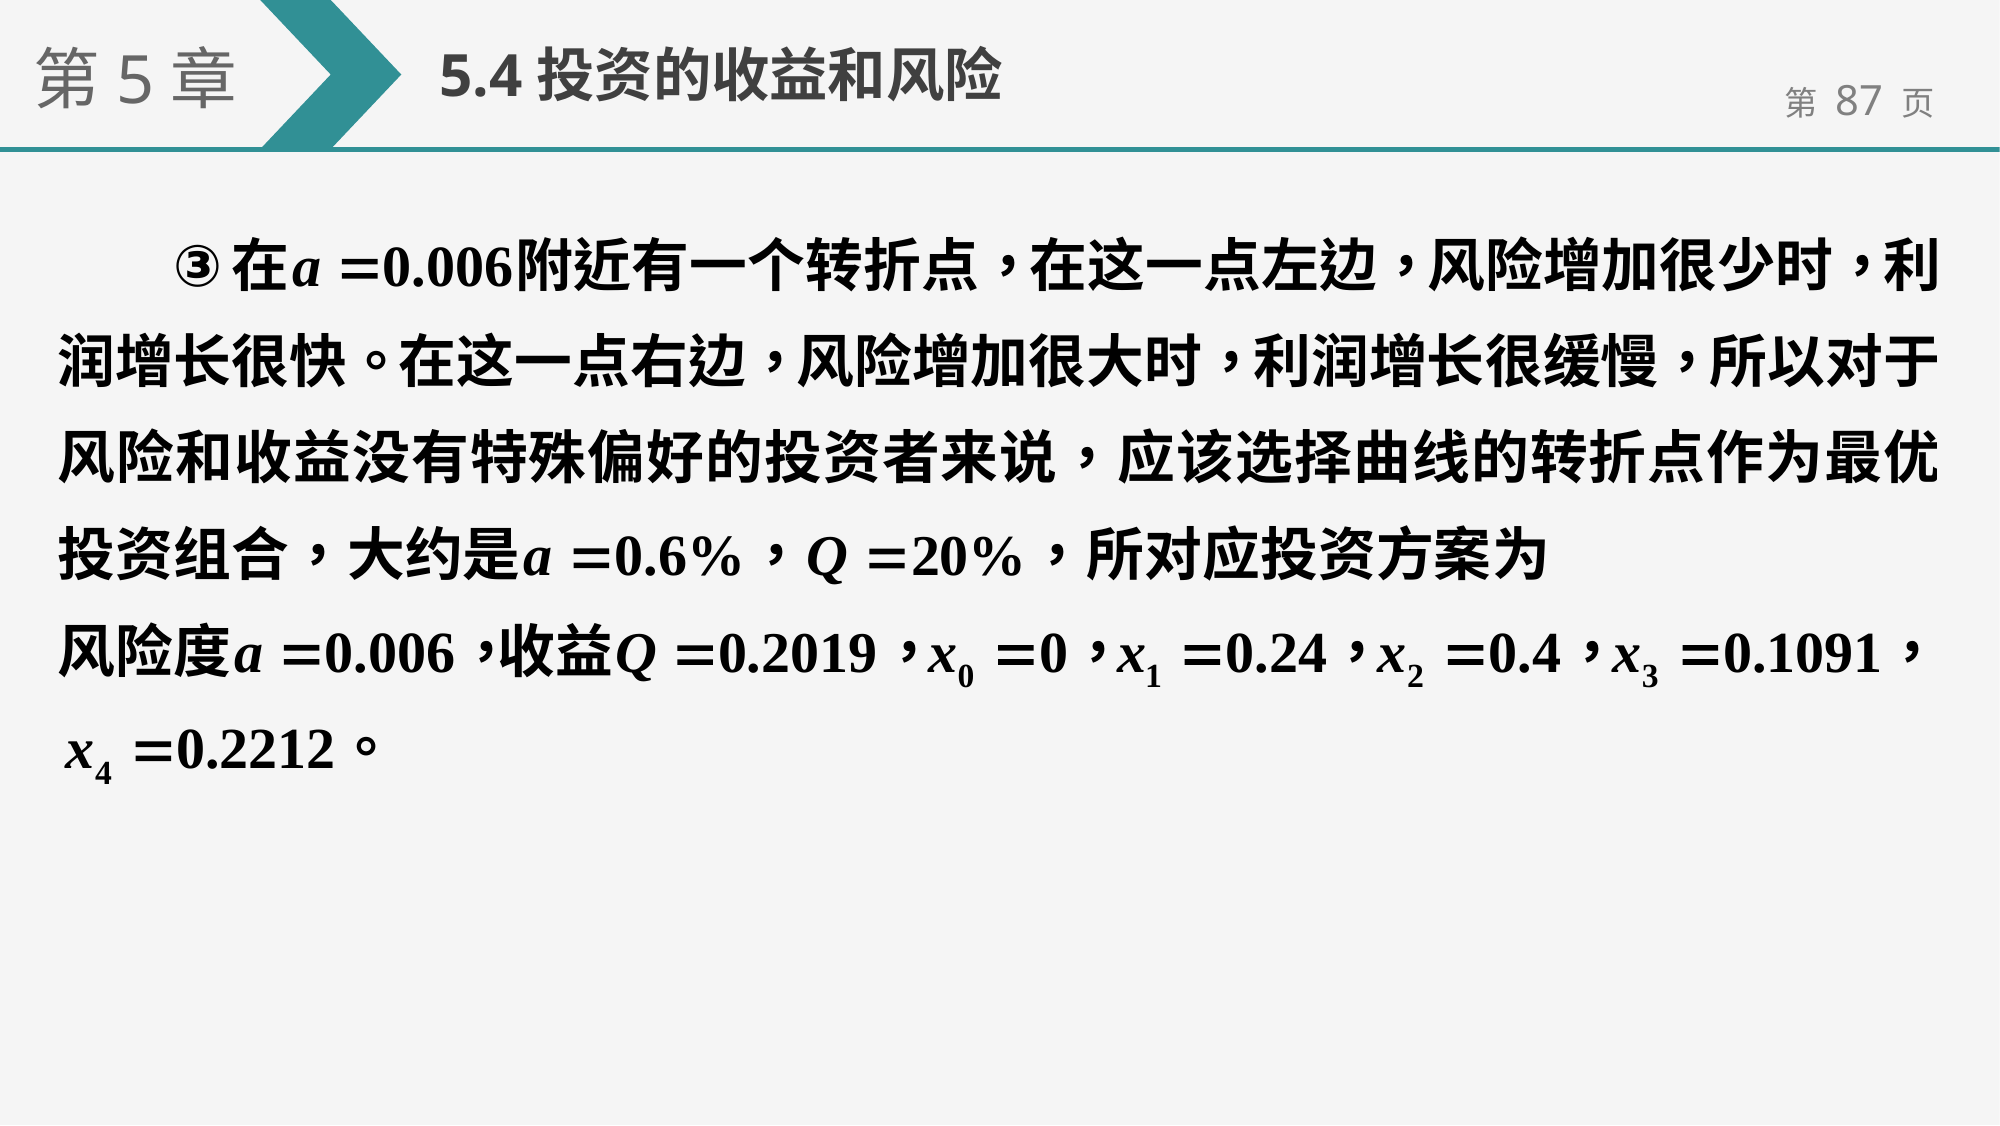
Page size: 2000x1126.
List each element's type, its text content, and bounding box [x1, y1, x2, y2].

text_box [258, 0, 403, 148]
text_box 第5章 [19, 29, 253, 125]
text_box 5.4投资的收益和风险 [424, 31, 1366, 116]
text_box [57, 217, 1937, 861]
